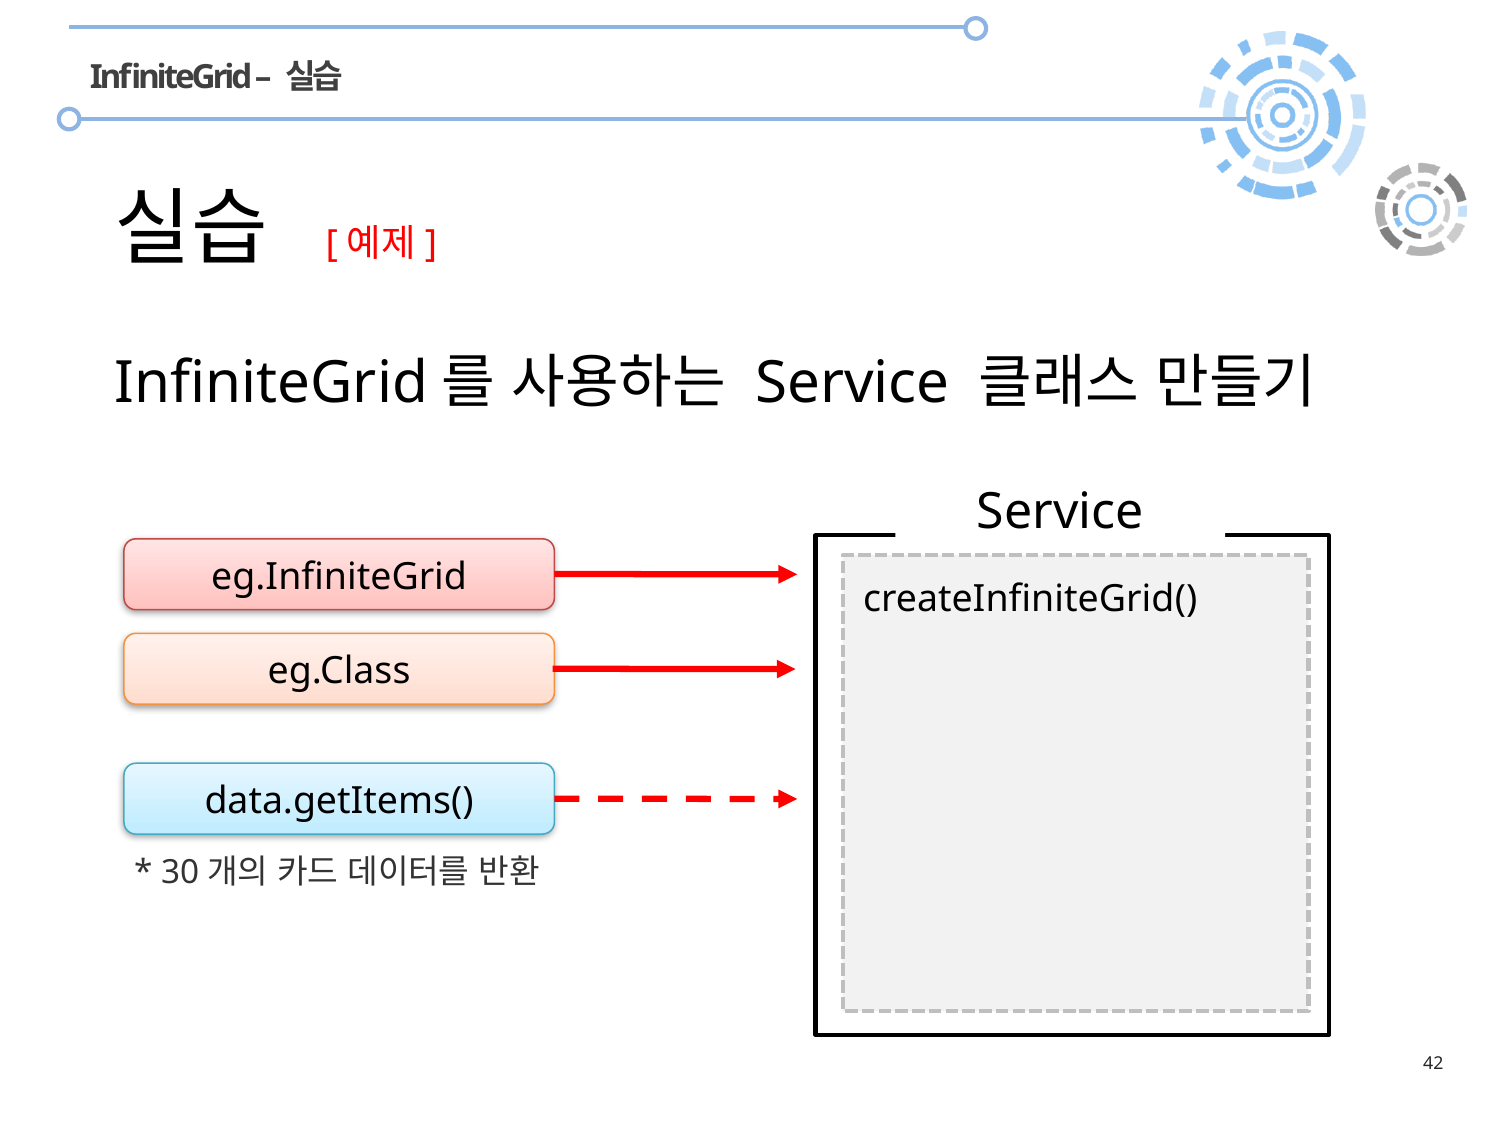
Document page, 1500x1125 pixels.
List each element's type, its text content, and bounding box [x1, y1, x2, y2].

text_box * 30개의 카드 데이터를 반환 [119, 843, 620, 898]
text_box eg.InfiniteGrid [123, 538, 556, 611]
picture [1199, 31, 1467, 256]
text_box eg.Class [123, 632, 556, 705]
text_box createInfiniteGrid() [848, 566, 1212, 627]
text_box InfiniteGrid – 실습 [75, 39, 768, 103]
text_box data.getItems() [123, 762, 556, 835]
text_box Service [895, 470, 1226, 546]
text_box [813, 533, 1331, 1037]
text_box 실습 InfiniteGrid를 사용하는 Service 클래스 만들기 [100, 166, 1388, 422]
text_box [예제] [310, 211, 452, 272]
